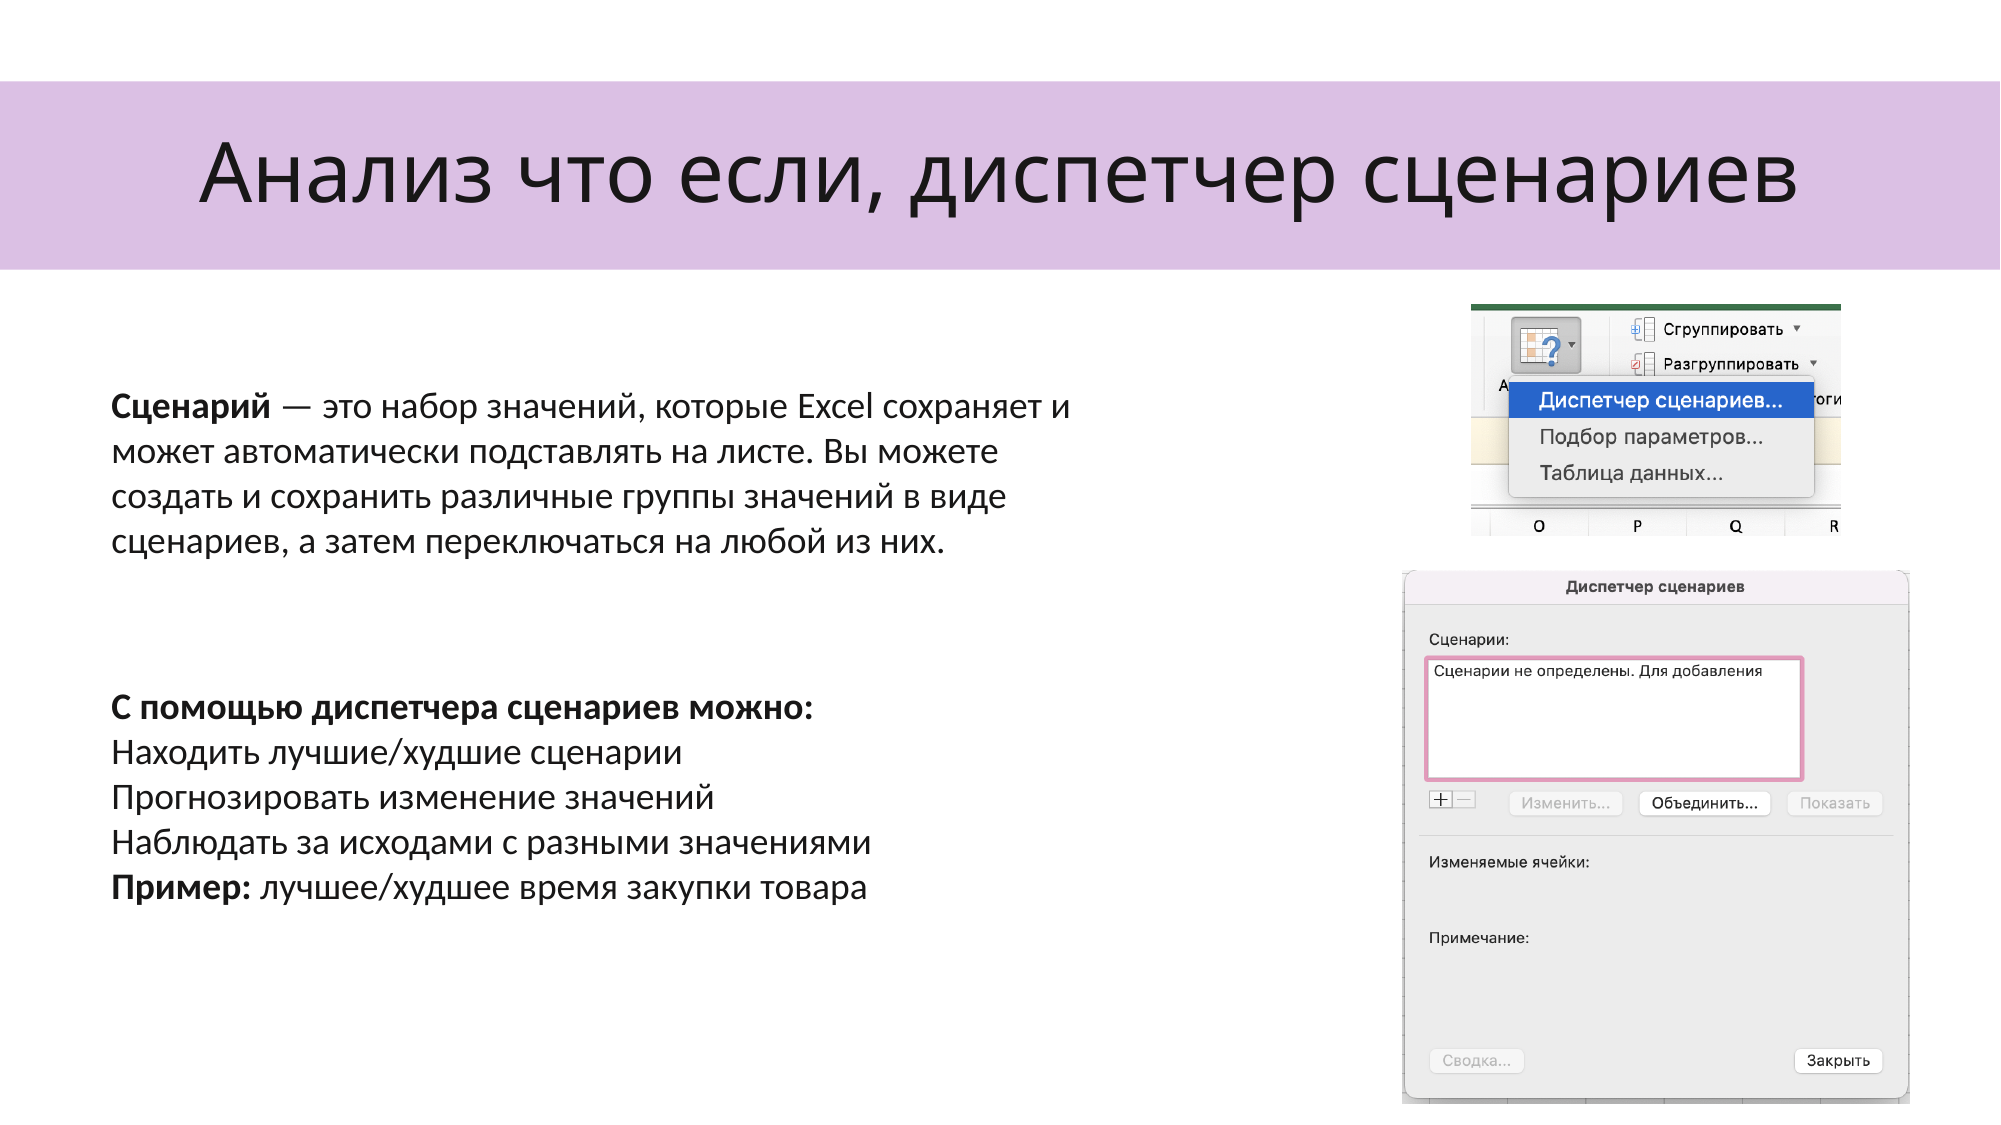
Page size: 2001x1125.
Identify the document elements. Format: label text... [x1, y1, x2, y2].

text_box Сценарий — это набор значений, которые Excel сохраняет и может автоматически подставлять на листе. Вы можете создать и сохранить различные группы значений в виде сценариев, а затем переключаться на любой из них. [96, 373, 1097, 569]
picture [1402, 570, 1910, 1104]
text_box С помощью диспетчера сценариев можно: Находить лучшие/худшие сценарии Прогнозировать изменение значений Наблюдать за исходами с разными значениями Пример: лучшее/худшее время закупки товара [96, 674, 1097, 915]
text_box Анализ что если, диспетчер сценариев [0, 81, 2000, 270]
picture [1471, 304, 1841, 536]
